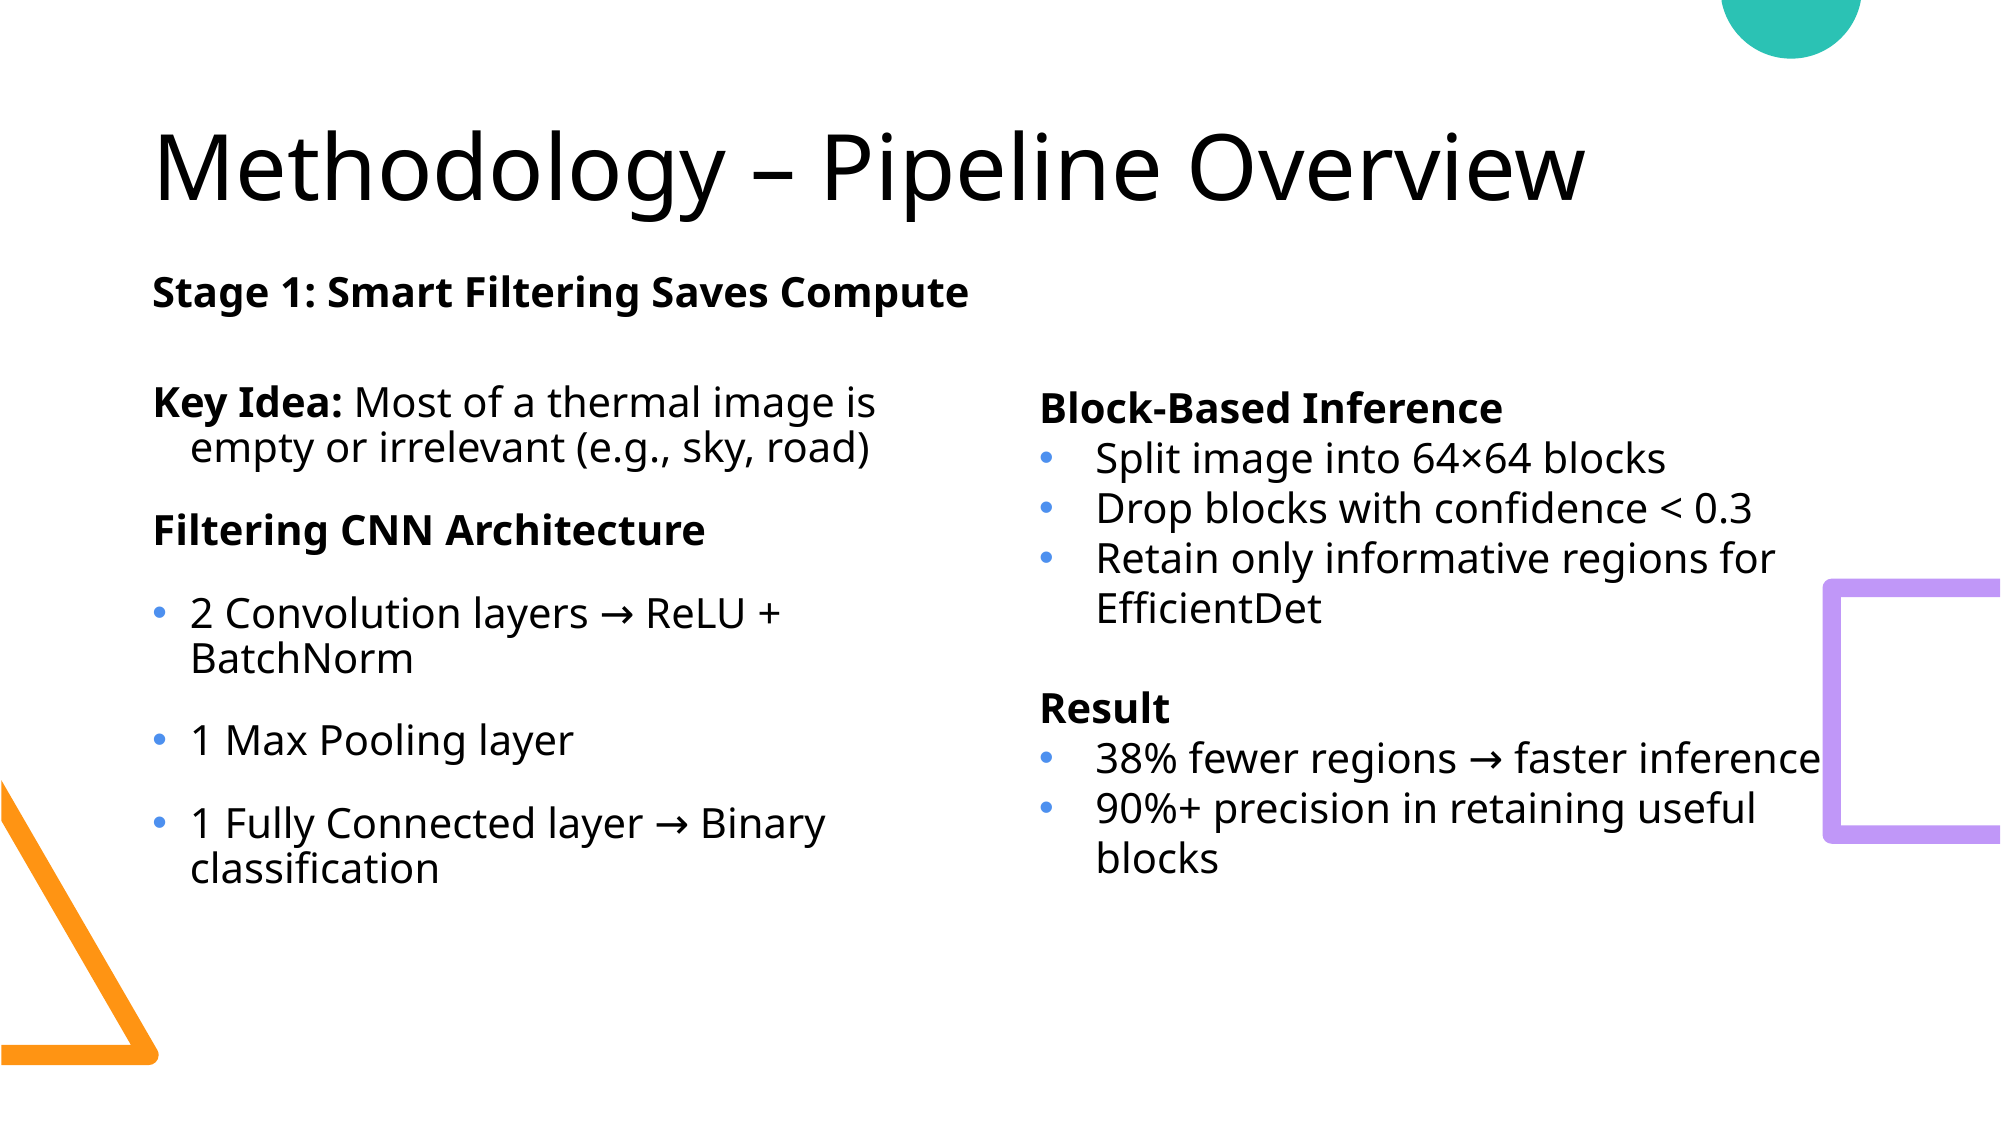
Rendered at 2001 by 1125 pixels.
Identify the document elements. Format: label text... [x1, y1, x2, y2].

title Methodology – Pipeline Overview [137, 50, 1863, 292]
text_box Block-Based Inference Split image into 64×64 blocks Drop blocks with confidence < 0.3 Retain only informative regions for EfficientDet Result 38% fewer regions → faster inference 90%+ precision in retaining useful blocks [1024, 374, 1863, 890]
text_box Stage 1: Smart Filtering Saves Compute [137, 258, 1138, 324]
list Key Idea: Most of a thermal image is empty or irrelevant (e.g., sky, road) Filtering CNN Architecture 2 Convolution layers → ReLU + BatchNorm 1 Max Pooling layer 1 Fully Connected layer → Binary classification [137, 374, 1000, 1075]
